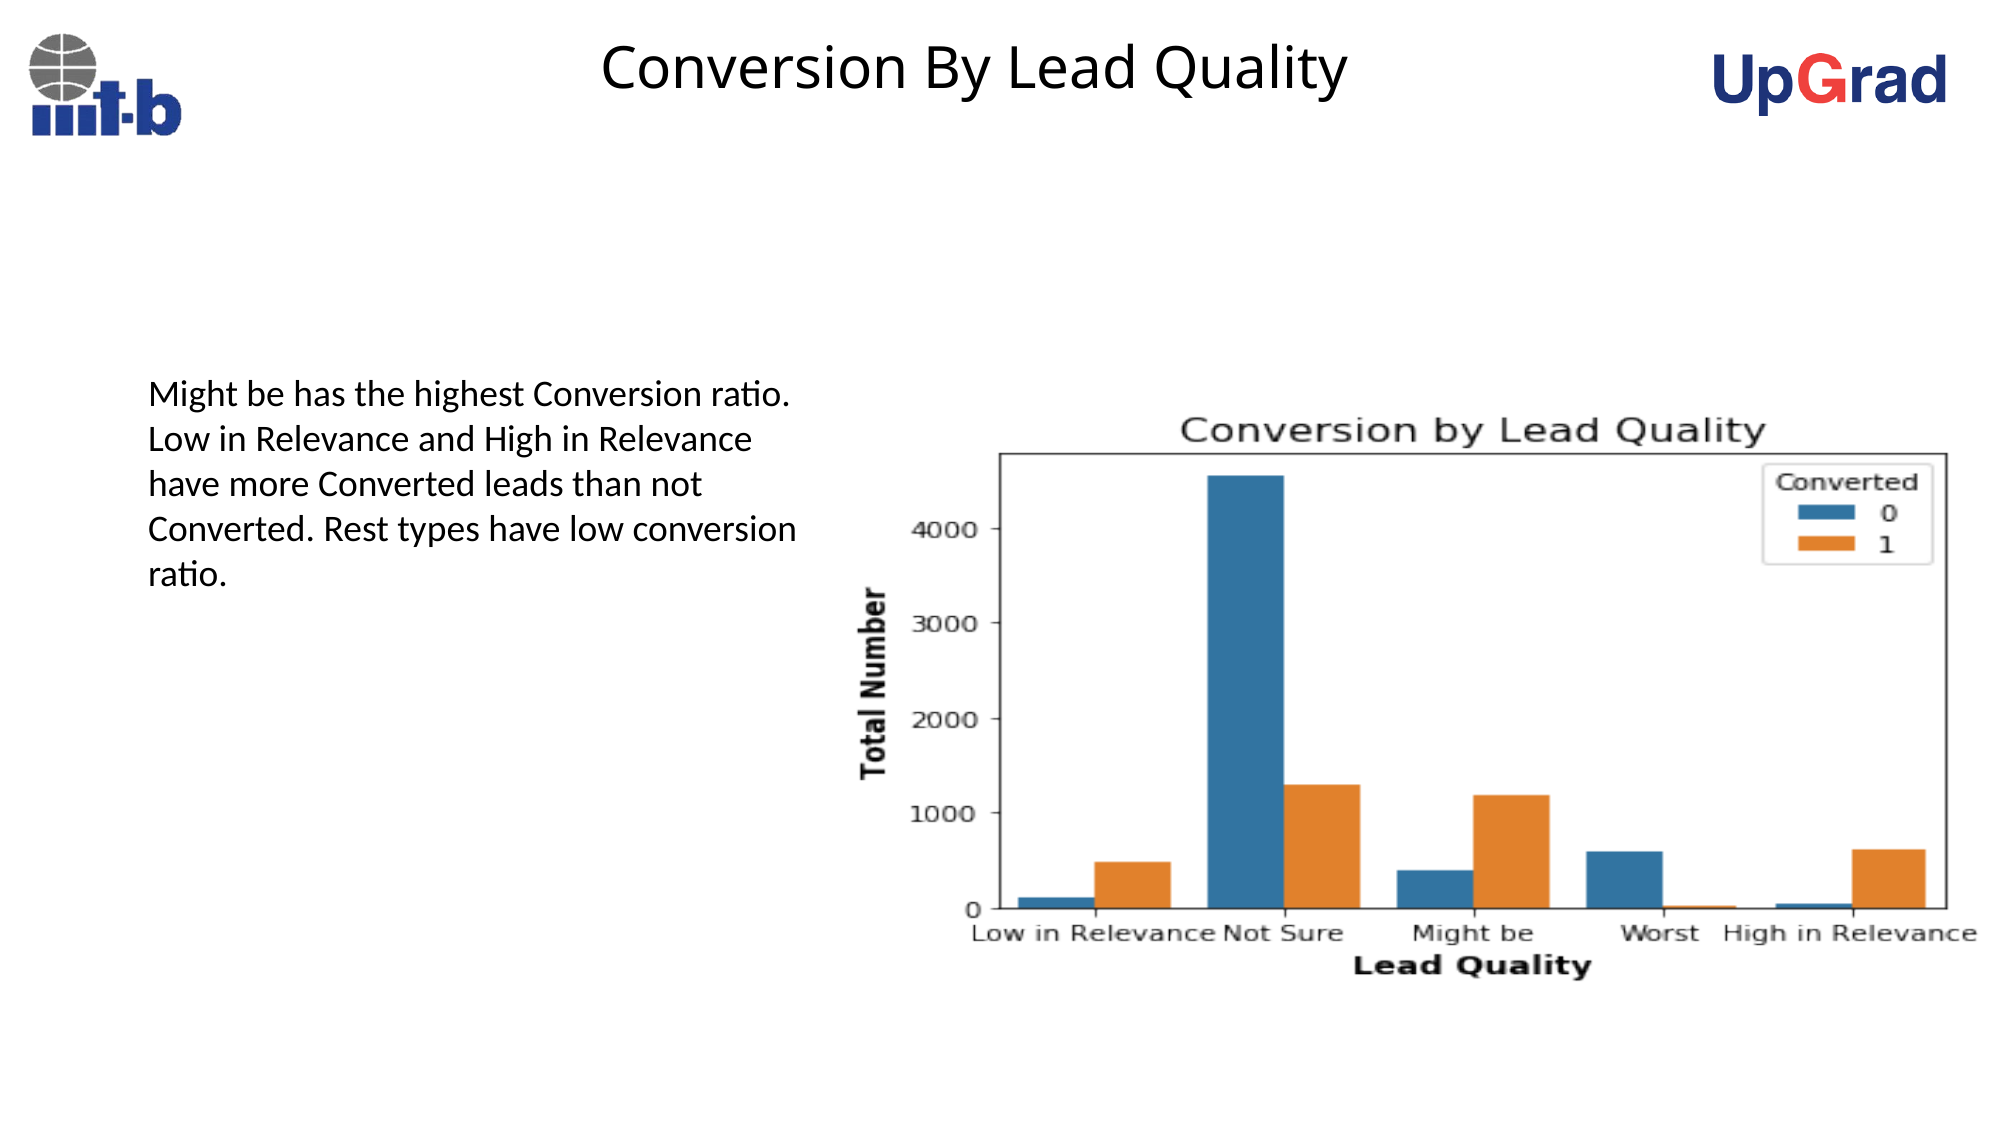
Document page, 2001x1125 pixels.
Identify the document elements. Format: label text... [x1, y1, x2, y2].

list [840, 403, 2000, 994]
title Conversion By Lead Quality [210, 0, 1739, 141]
picture [1739, 53, 1952, 116]
picture [0, 29, 208, 163]
text_box Might be has the highest Conversion ratio. Low in Relevance and High in Relevance have more Converted leads than not Converted. Rest types have low conversion ratio. [133, 362, 817, 602]
